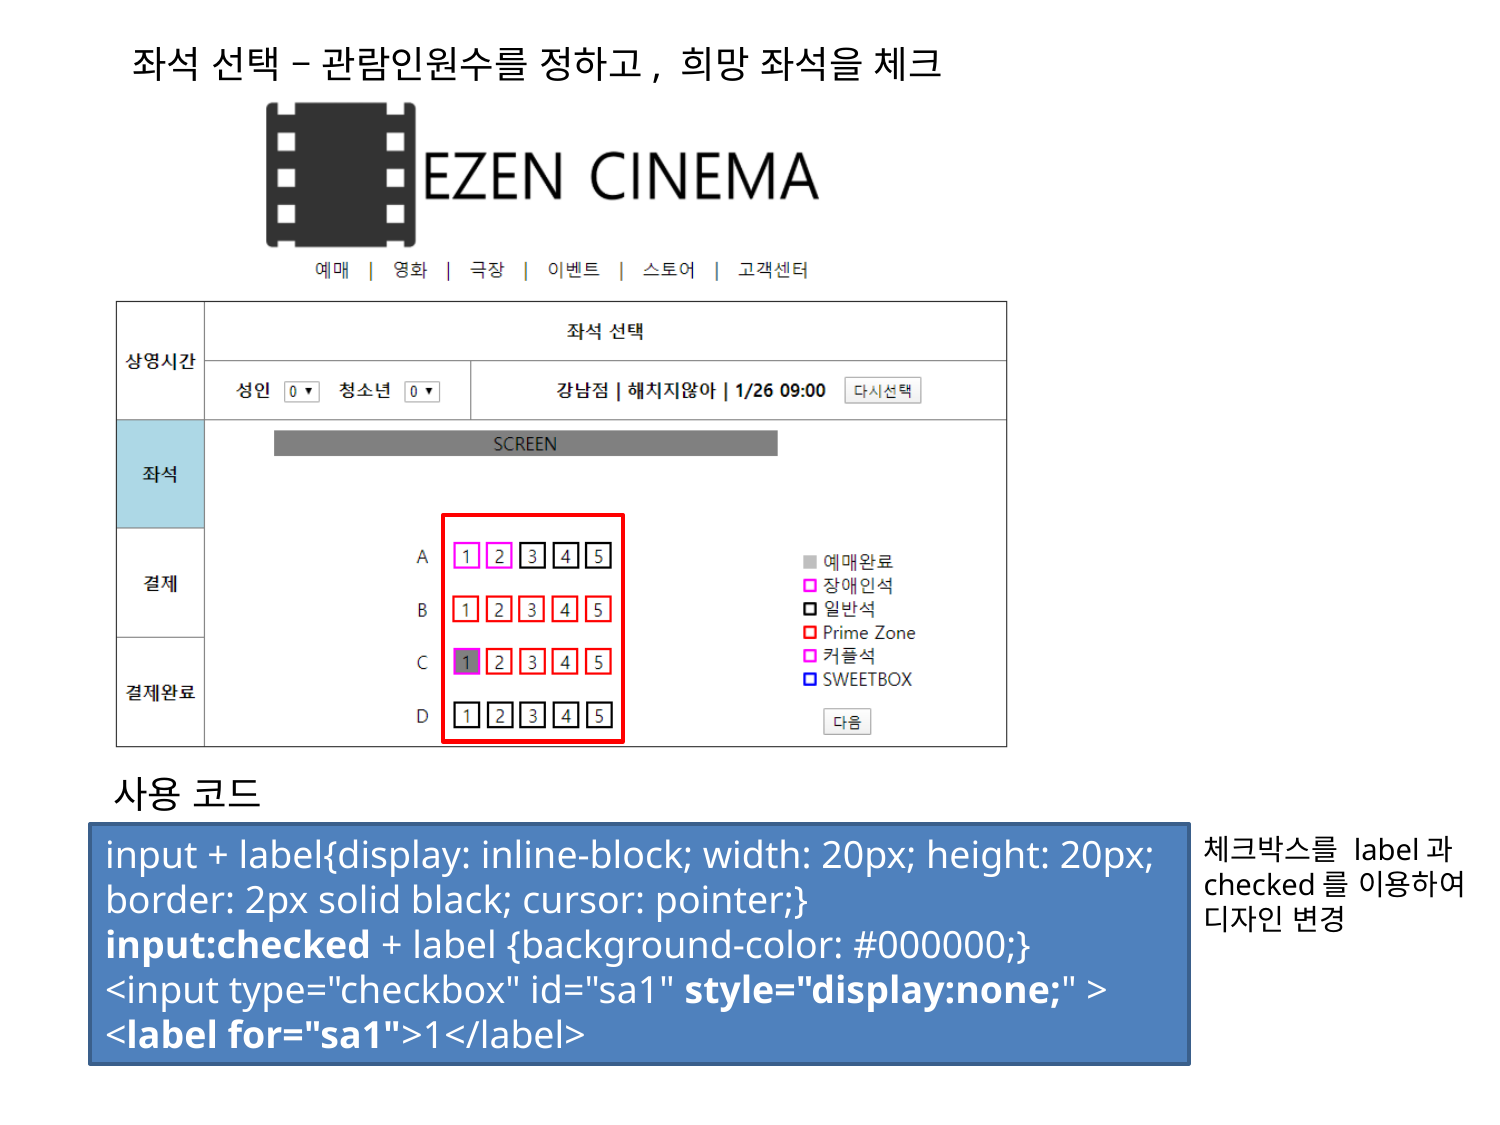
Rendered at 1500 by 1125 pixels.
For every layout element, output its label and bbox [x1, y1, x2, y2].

picture [106, 89, 1024, 764]
text_box [0, 0, 1500, 1125]
